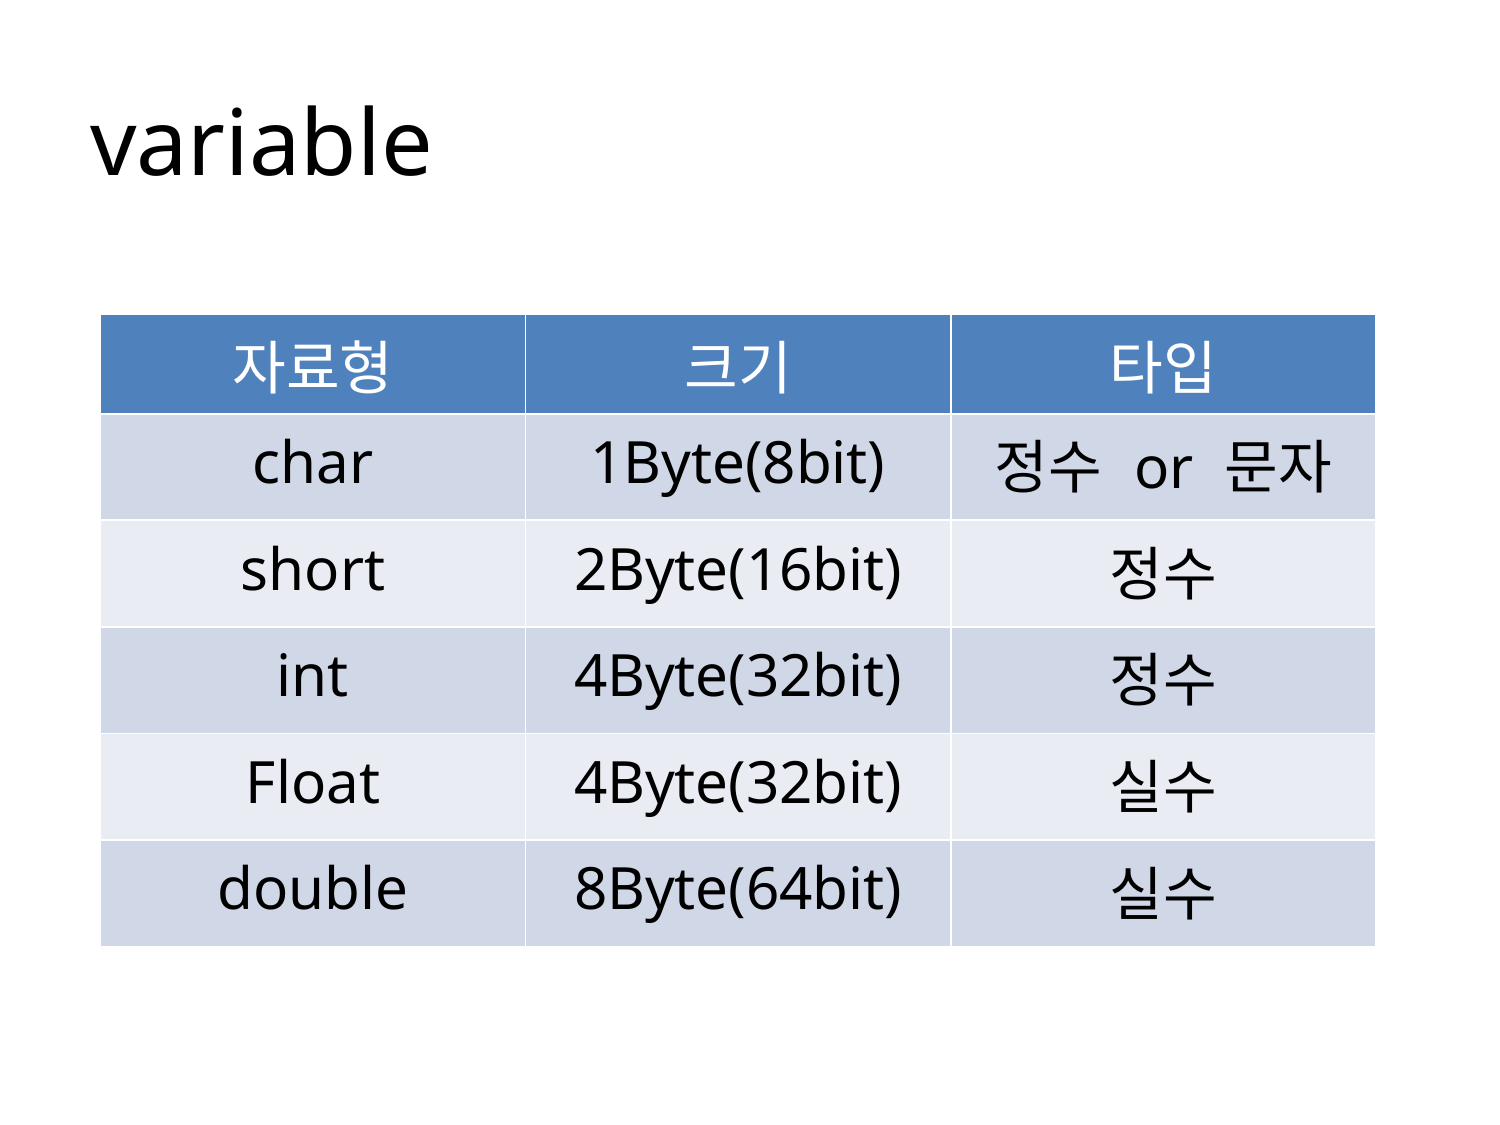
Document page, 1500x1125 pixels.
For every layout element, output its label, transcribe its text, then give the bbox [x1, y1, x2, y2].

table_cell 정수 [952, 521, 1375, 626]
title variable [75, 45, 1425, 233]
table_cell Float [101, 734, 525, 839]
table_cell 4Byte(32bit) [526, 734, 950, 839]
table_header 자료형 [101, 315, 525, 413]
table_cell double [101, 841, 525, 946]
table_cell 2Byte(16bit) [526, 521, 950, 626]
table_header 타입 [952, 315, 1375, 413]
table_cell 실수 [952, 734, 1375, 839]
table_cell 실수 [952, 841, 1375, 946]
table_cell short [101, 521, 525, 626]
table_cell 정수 or 문자 [952, 415, 1375, 519]
table_header 크기 [526, 315, 950, 413]
table_cell 1Byte(8bit) [526, 415, 950, 519]
table_cell char [101, 415, 525, 519]
table_cell int [101, 628, 525, 733]
table_cell 4Byte(32bit) [526, 628, 950, 733]
table_cell 정수 [952, 628, 1375, 733]
table_cell 8Byte(64bit) [526, 841, 950, 946]
